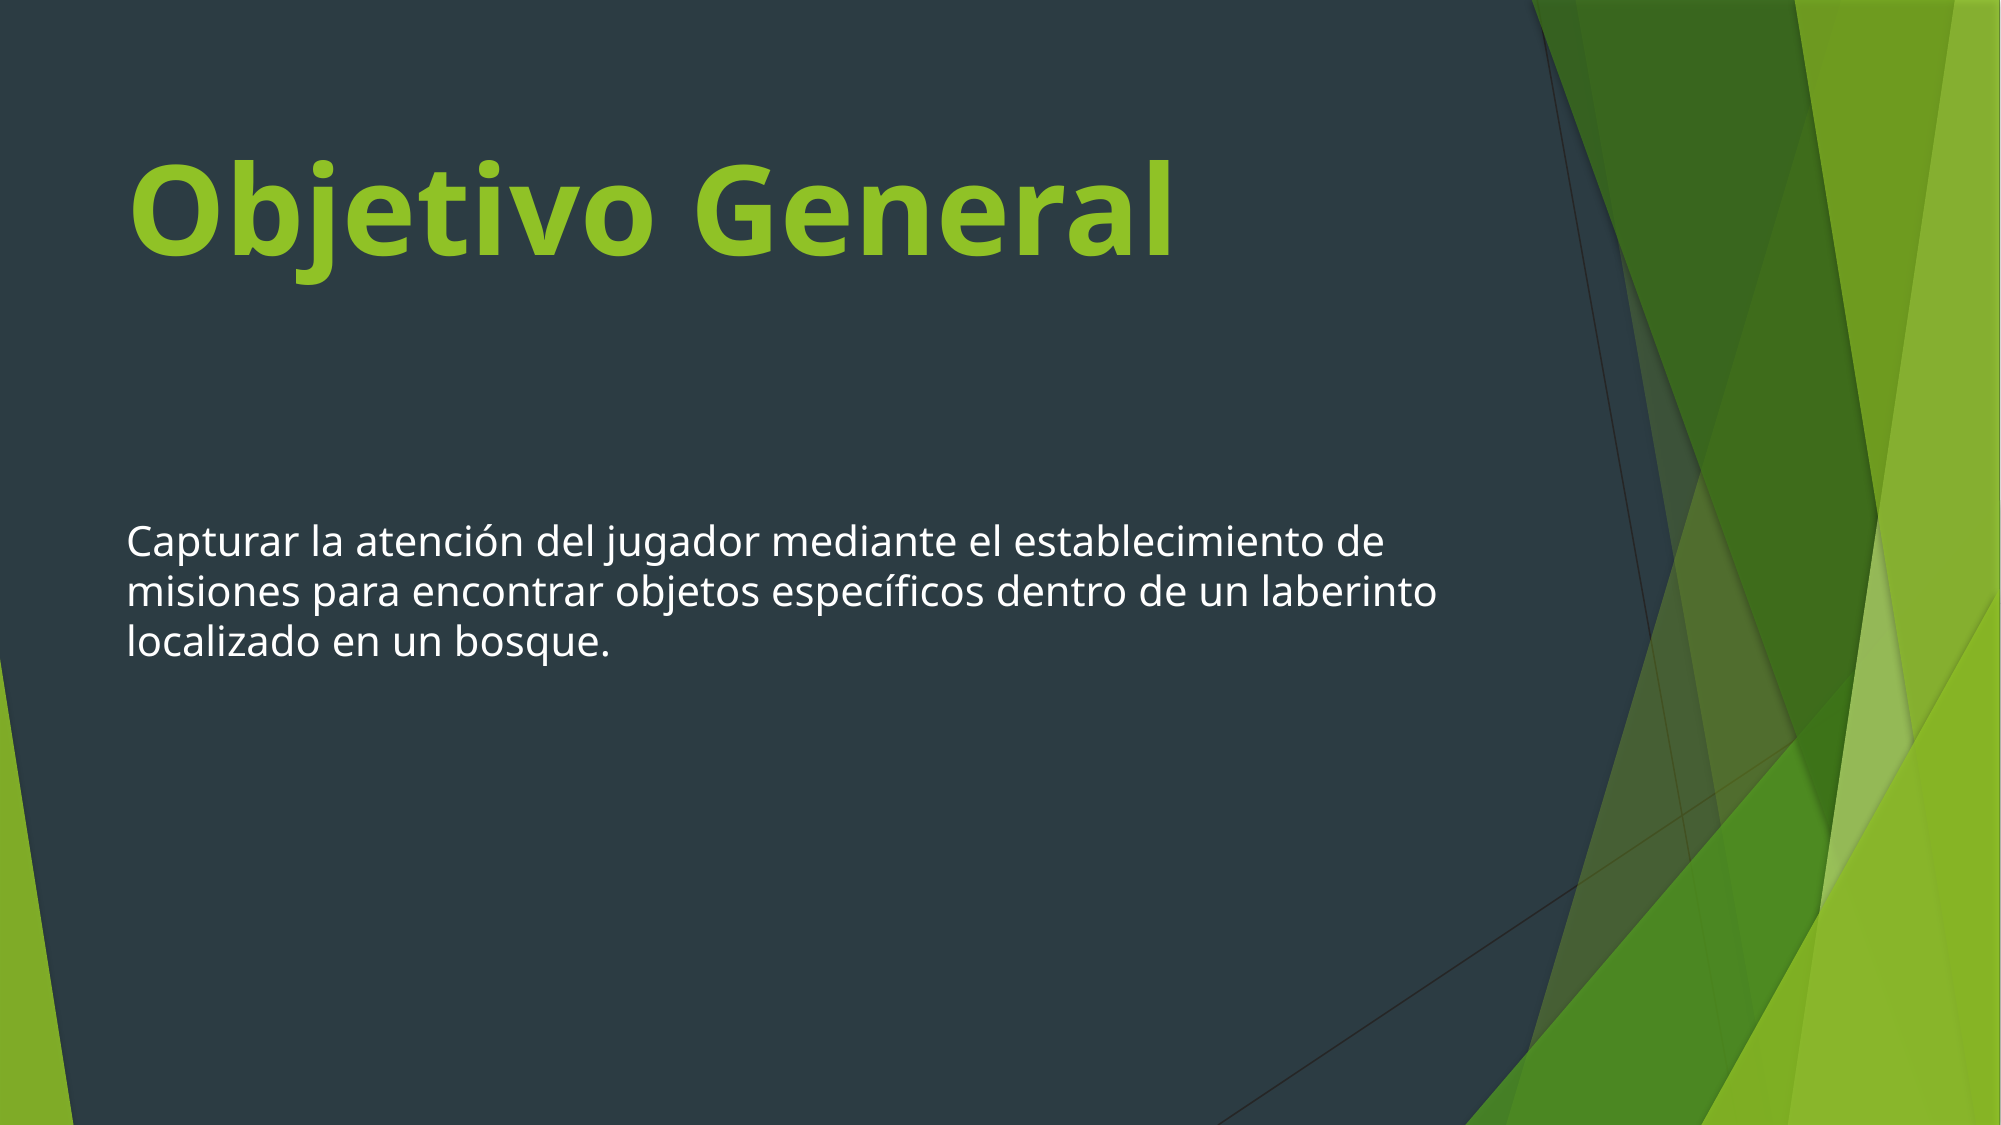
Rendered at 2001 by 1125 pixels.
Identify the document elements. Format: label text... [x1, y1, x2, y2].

title Objetivo General [111, 99, 1522, 311]
list Capturar la atención del jugador mediante el establecimiento de misiones para encontrar objetos específicos dentro de un laberinto localizado en un bosque. [111, 479, 1522, 765]
